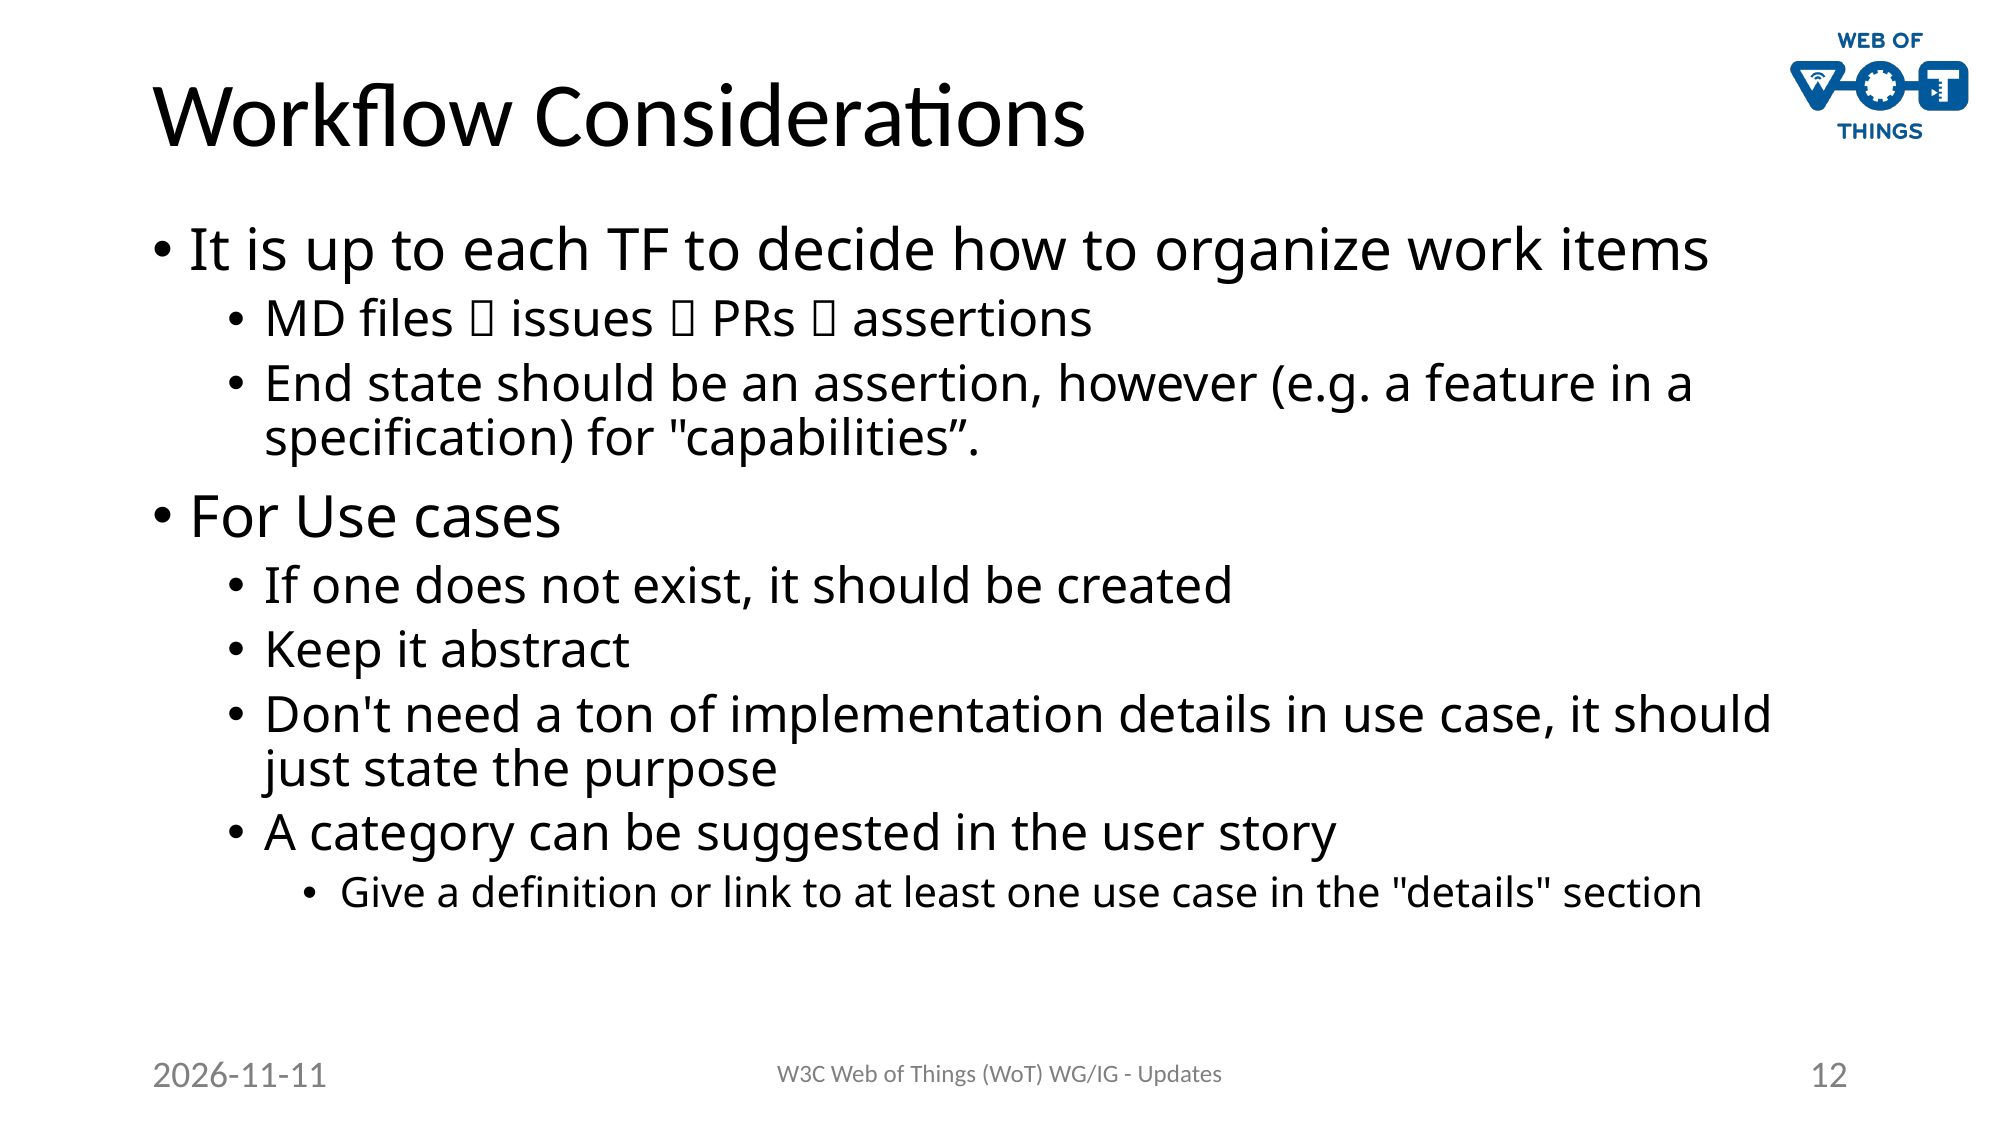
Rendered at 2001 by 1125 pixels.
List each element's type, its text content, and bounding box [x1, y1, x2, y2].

list It is up to each TF to decide how to organize work items MD files  issues  PRs  assertions End state should be an assertion, however (e.g. a feature in a specification) for "capabilities”. For Use cases If one does not exist, it should be created Keep it abstract Don't need a ton of implementation details in use case, it should just state the purpose A category can be suggested in the user story Give a definition or link to at least one use case in the "details" section [137, 212, 1863, 1014]
slide_number 12 [1412, 1042, 1863, 1103]
picture [1773, 22, 1985, 149]
footer W3C Web of Things (WoT) WG/IG - Updates [662, 1042, 1338, 1103]
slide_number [137, 1042, 588, 1103]
title Workflow Considerations [137, 59, 1863, 212]
